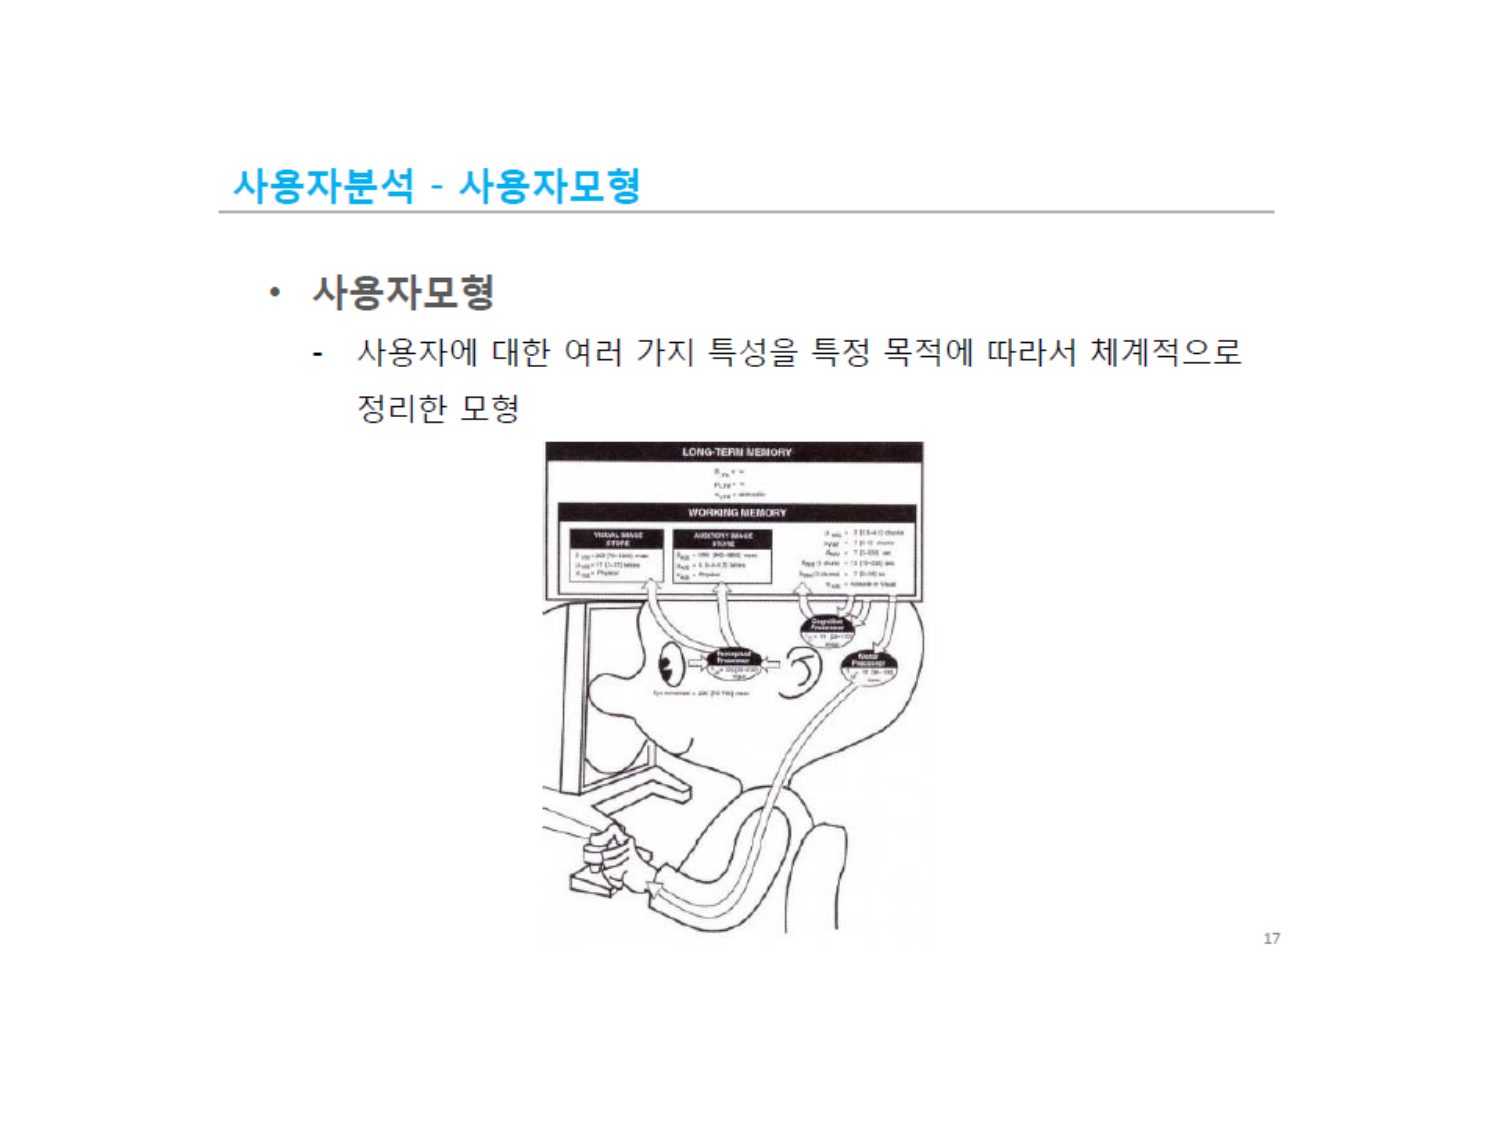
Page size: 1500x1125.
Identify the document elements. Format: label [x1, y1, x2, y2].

picture [208, 159, 1292, 966]
